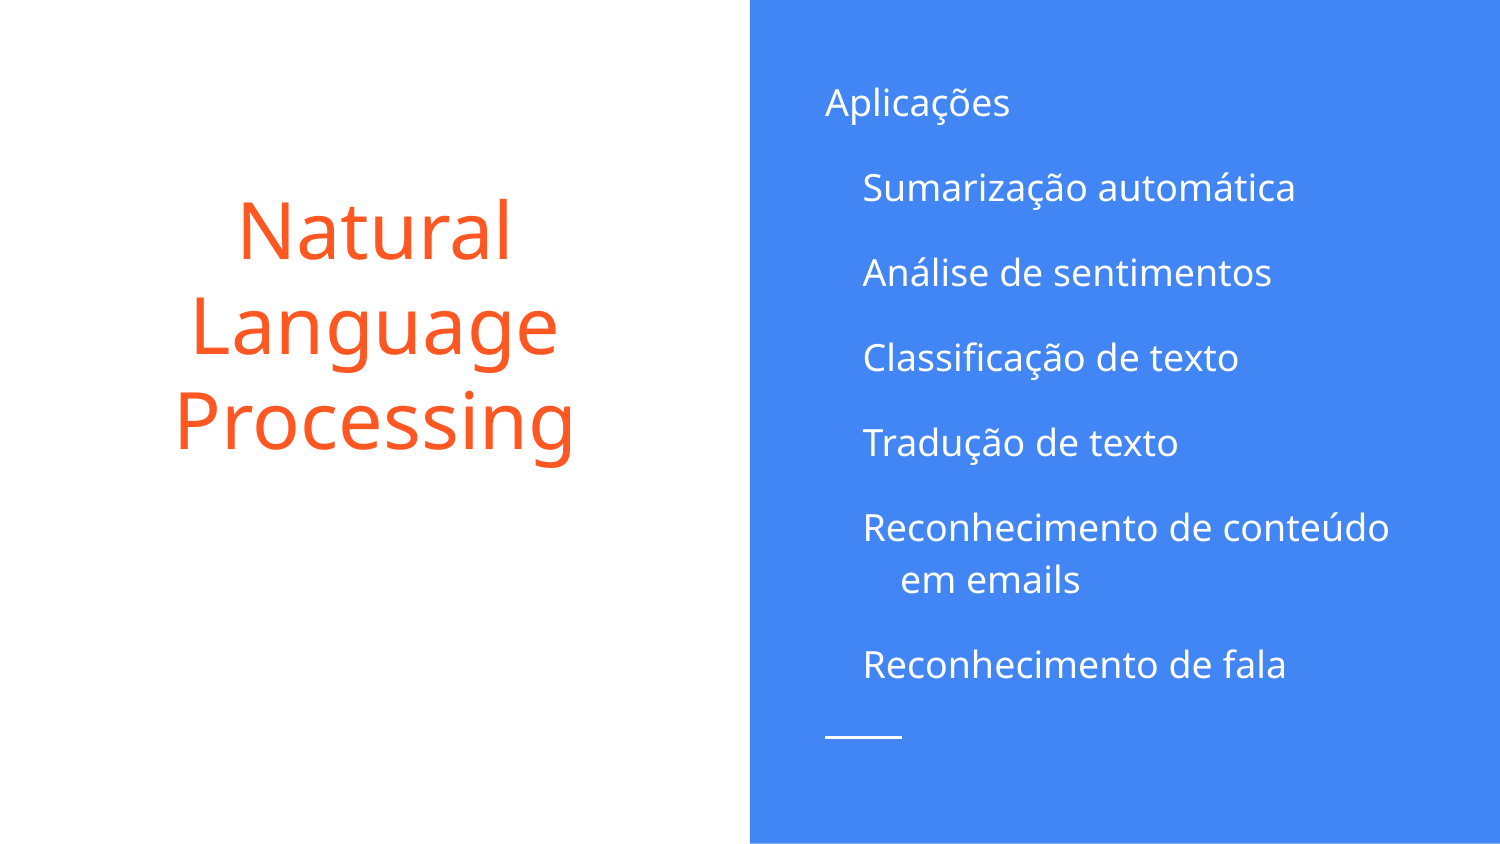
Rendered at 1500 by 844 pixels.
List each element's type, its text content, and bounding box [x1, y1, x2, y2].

title Natural Language Processing [43, 225, 708, 481]
list Aplicações Sumarização automática Análise de sentimentos Classificação de texto Tradução de texto Reconhecimento de conteúdo em emails Reconhecimento de fala [810, 118, 1440, 725]
